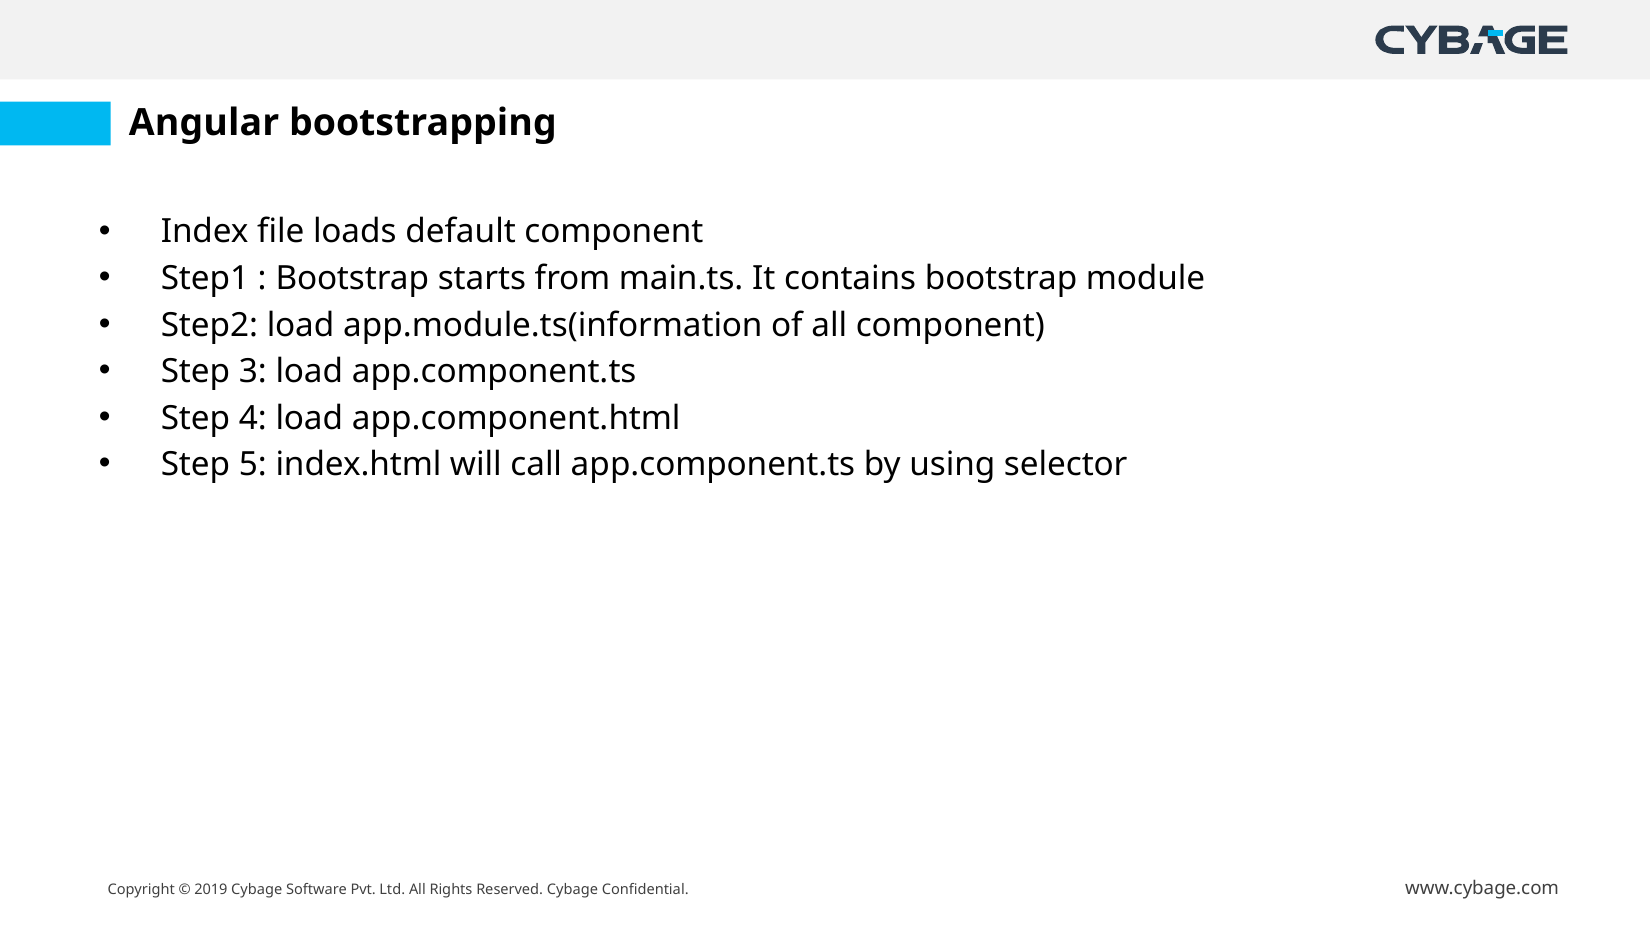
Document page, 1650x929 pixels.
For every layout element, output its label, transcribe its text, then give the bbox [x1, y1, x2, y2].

list Index file loads default component Step1 : Bootstrap starts from main.ts. It contains bootstrap module Step2: load app.module.ts(information of all component) Step 3: load app.component.ts Step 4: load app.component.html Step 5: index.html will call app.component.ts by using selector [82, 201, 1568, 815]
title Angular bootstrapping [112, 89, 1598, 171]
